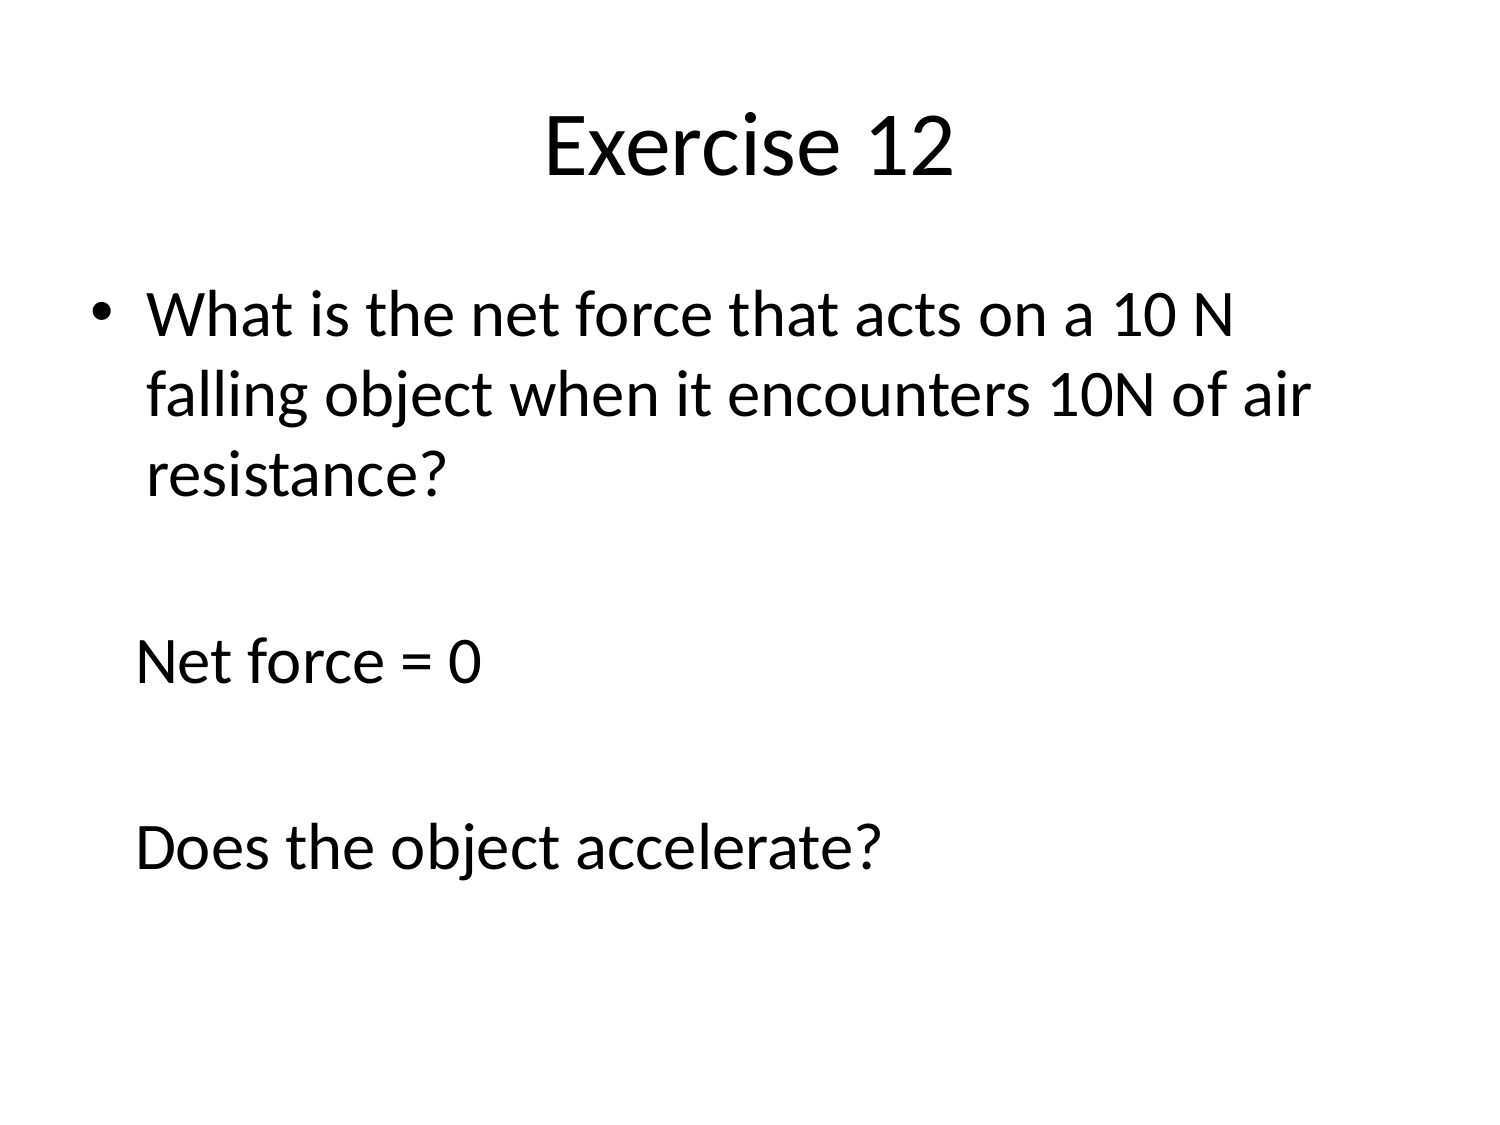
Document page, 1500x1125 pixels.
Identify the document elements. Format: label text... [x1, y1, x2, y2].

title Exercise 12 [75, 45, 1425, 233]
list What is the net force that acts on a 10 N falling object when it encounters 10N of air resistance? Net force = 0 Does the object accelerate? [75, 262, 1425, 1005]
